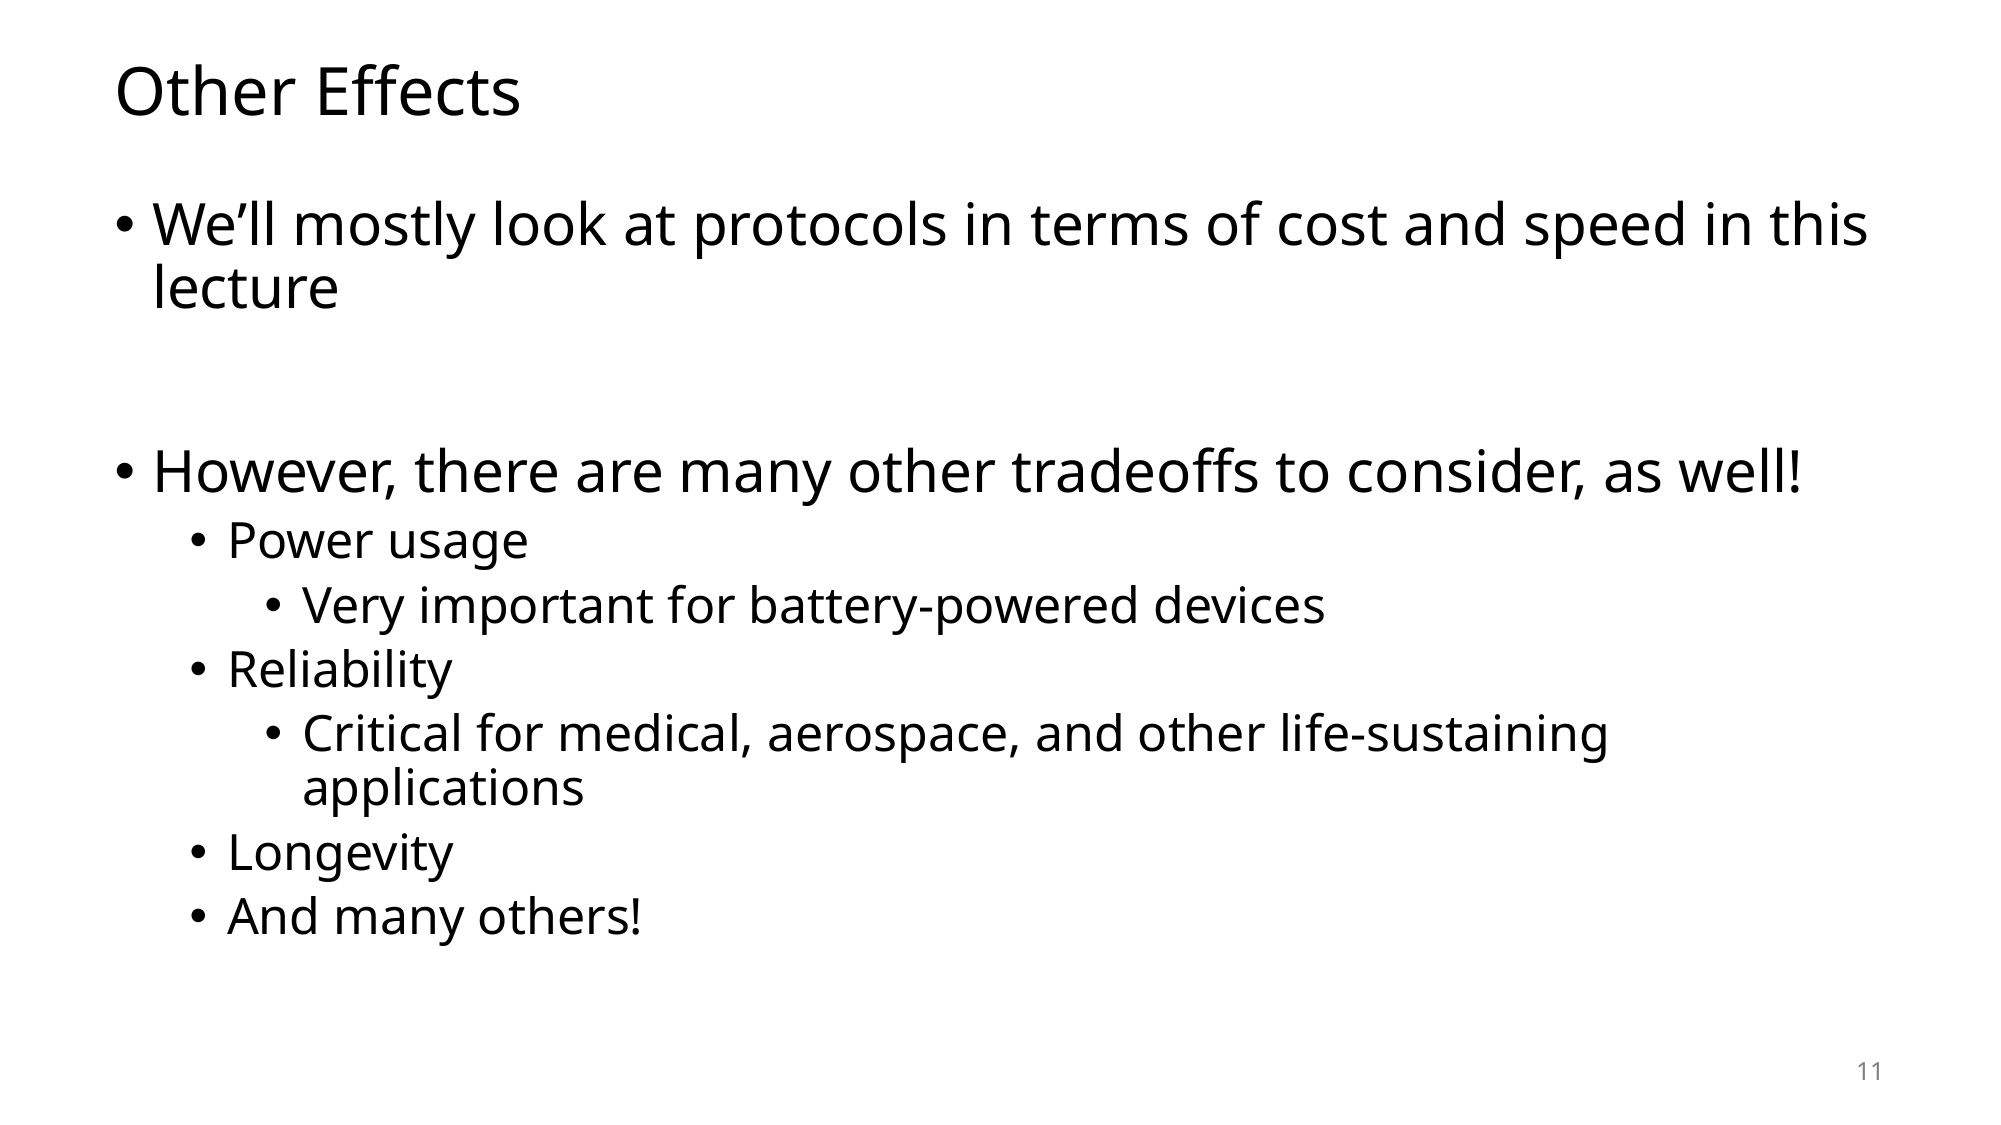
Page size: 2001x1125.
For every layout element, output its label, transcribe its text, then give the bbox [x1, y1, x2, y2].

title Other Effects [99, 37, 1900, 150]
list We’ll mostly look at protocols in terms of cost and speed in this lecture However, there are many other tradeoffs to consider, as well! Power usage Very important for battery-powered devices Reliability Critical for medical, aerospace, and other life-sustaining applications Longevity And many others! [99, 187, 1900, 1013]
slide_number 11 [1749, 1042, 1900, 1103]
